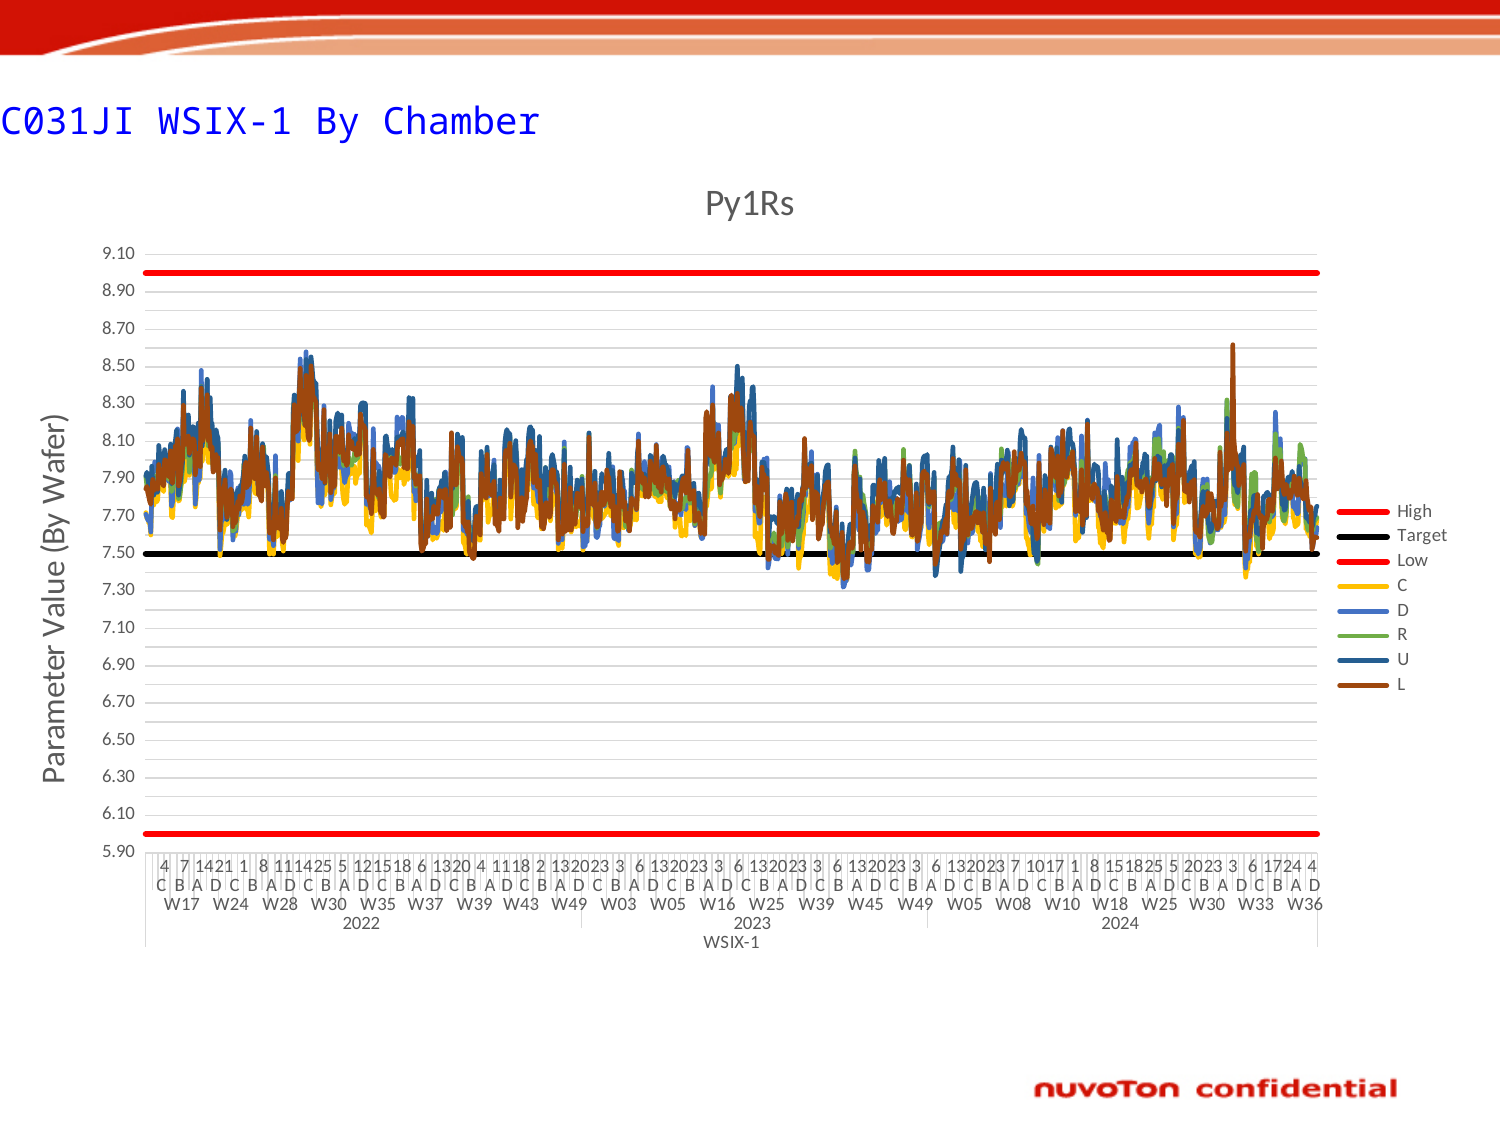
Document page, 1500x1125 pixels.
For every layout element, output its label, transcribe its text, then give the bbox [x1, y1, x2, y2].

text_box C031JI WSIX-1 By Chamber [0, 89, 578, 150]
chart [29, 150, 1467, 1048]
picture [0, 0, 1500, 1125]
